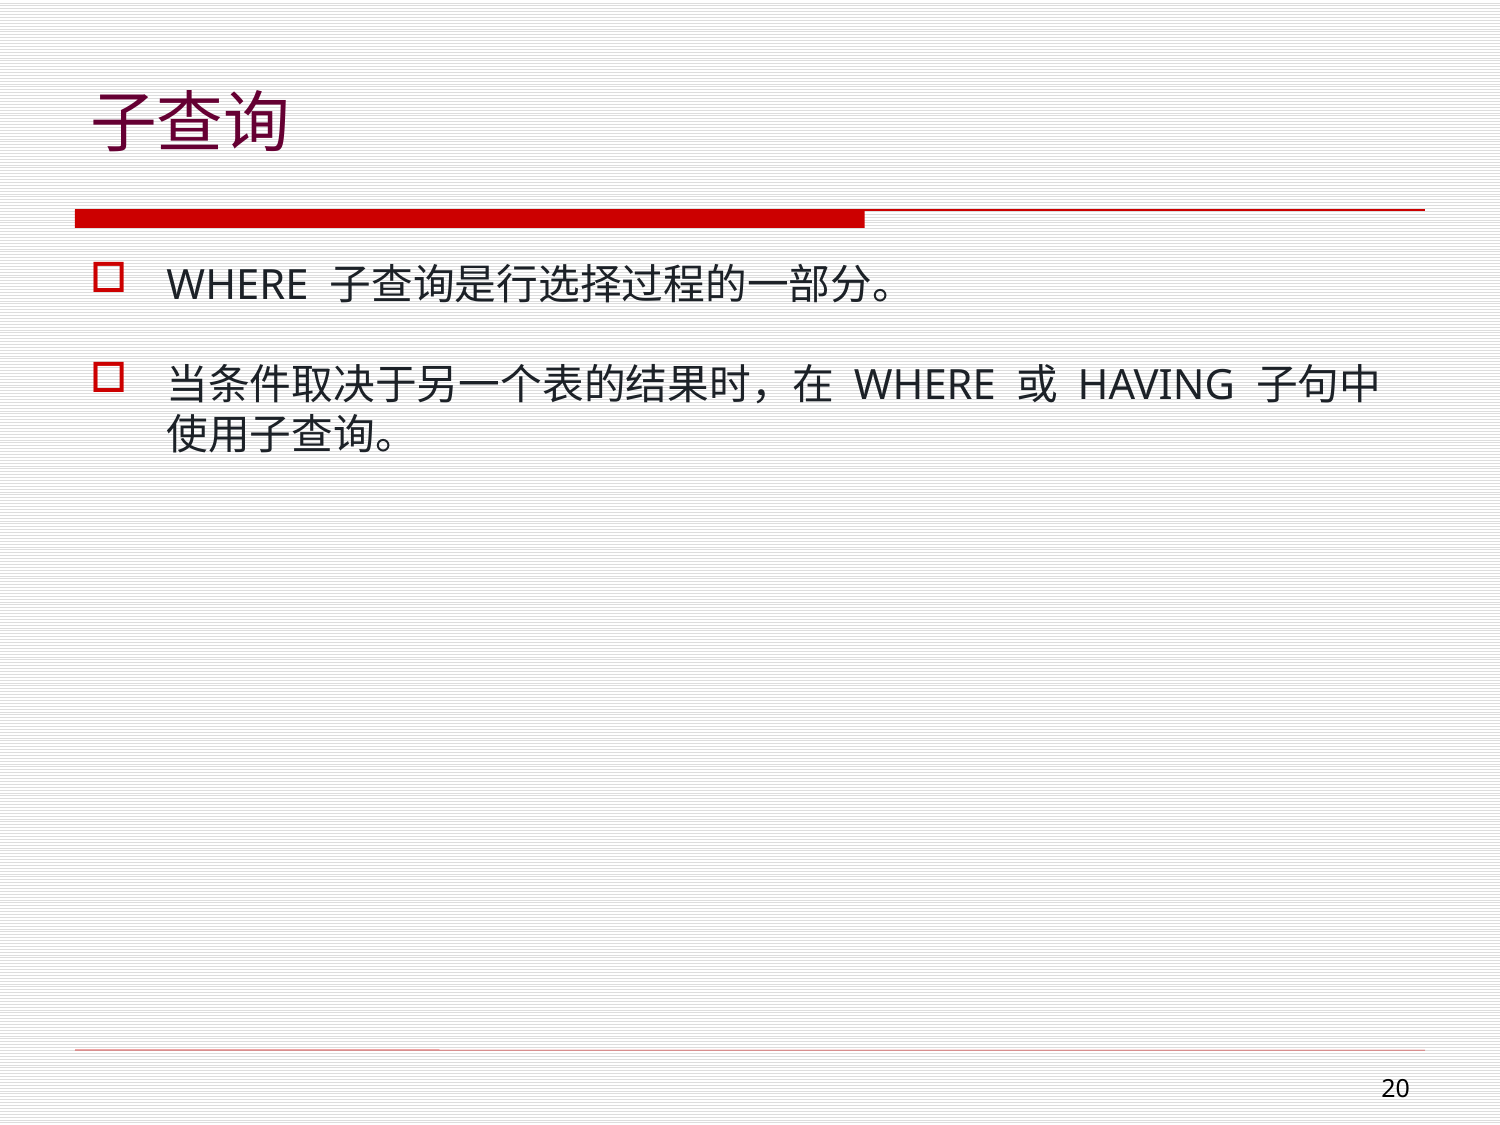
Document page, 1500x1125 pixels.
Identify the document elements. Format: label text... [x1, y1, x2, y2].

slide_number 19 [1100, 1065, 1425, 1103]
list WHERE 子查询是行选择过程的一部分。 当条件取决于另一个表的结果时，在 WHERE 或 HAVING 子句中使用子查询。 [75, 249, 1425, 1038]
title 子查询 [75, 45, 1425, 195]
